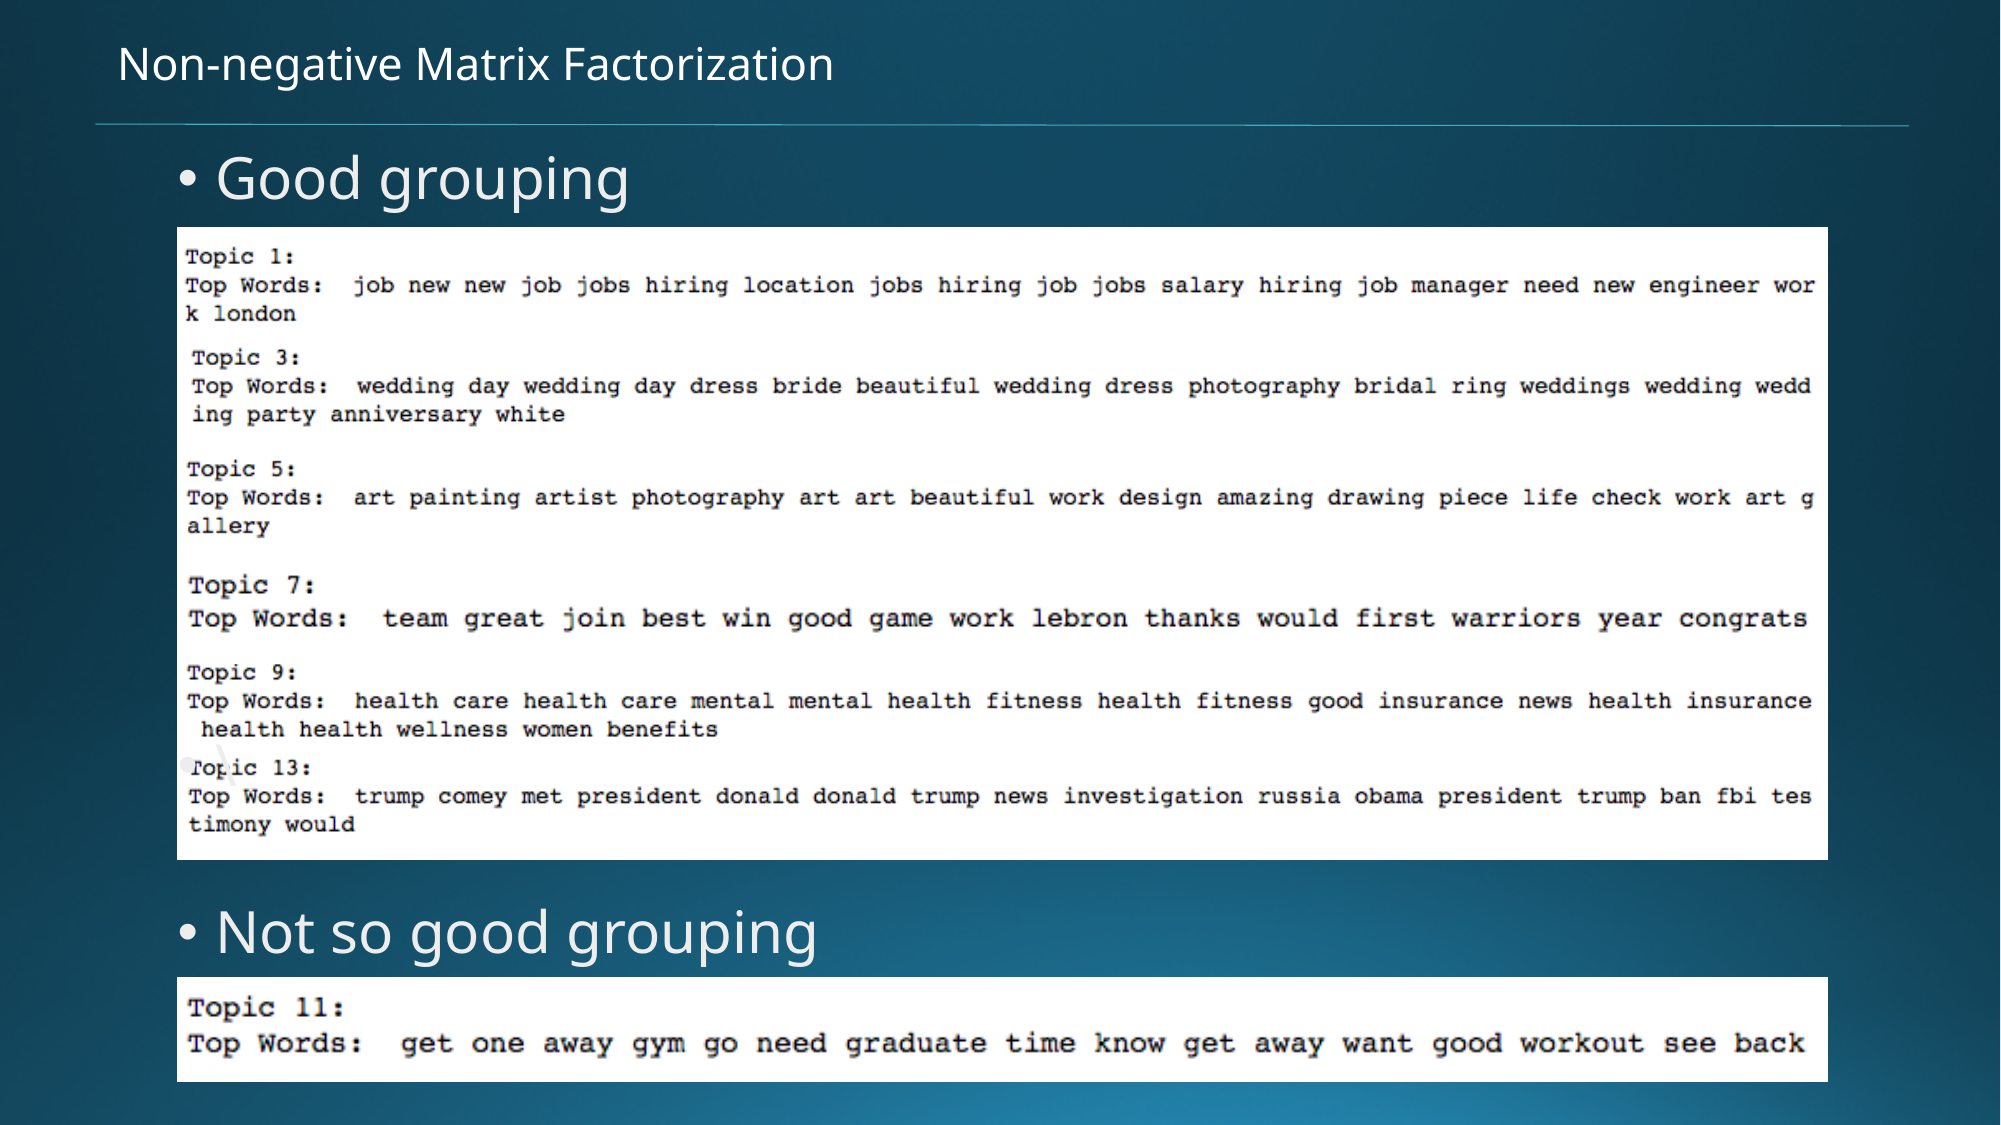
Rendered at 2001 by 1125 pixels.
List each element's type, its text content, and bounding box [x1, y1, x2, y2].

picture [0, 0, 2001, 1125]
text_box Good grouping \ Not so good grouping [162, 142, 1842, 856]
title Non-negative Matrix Factorization [102, 34, 1828, 99]
